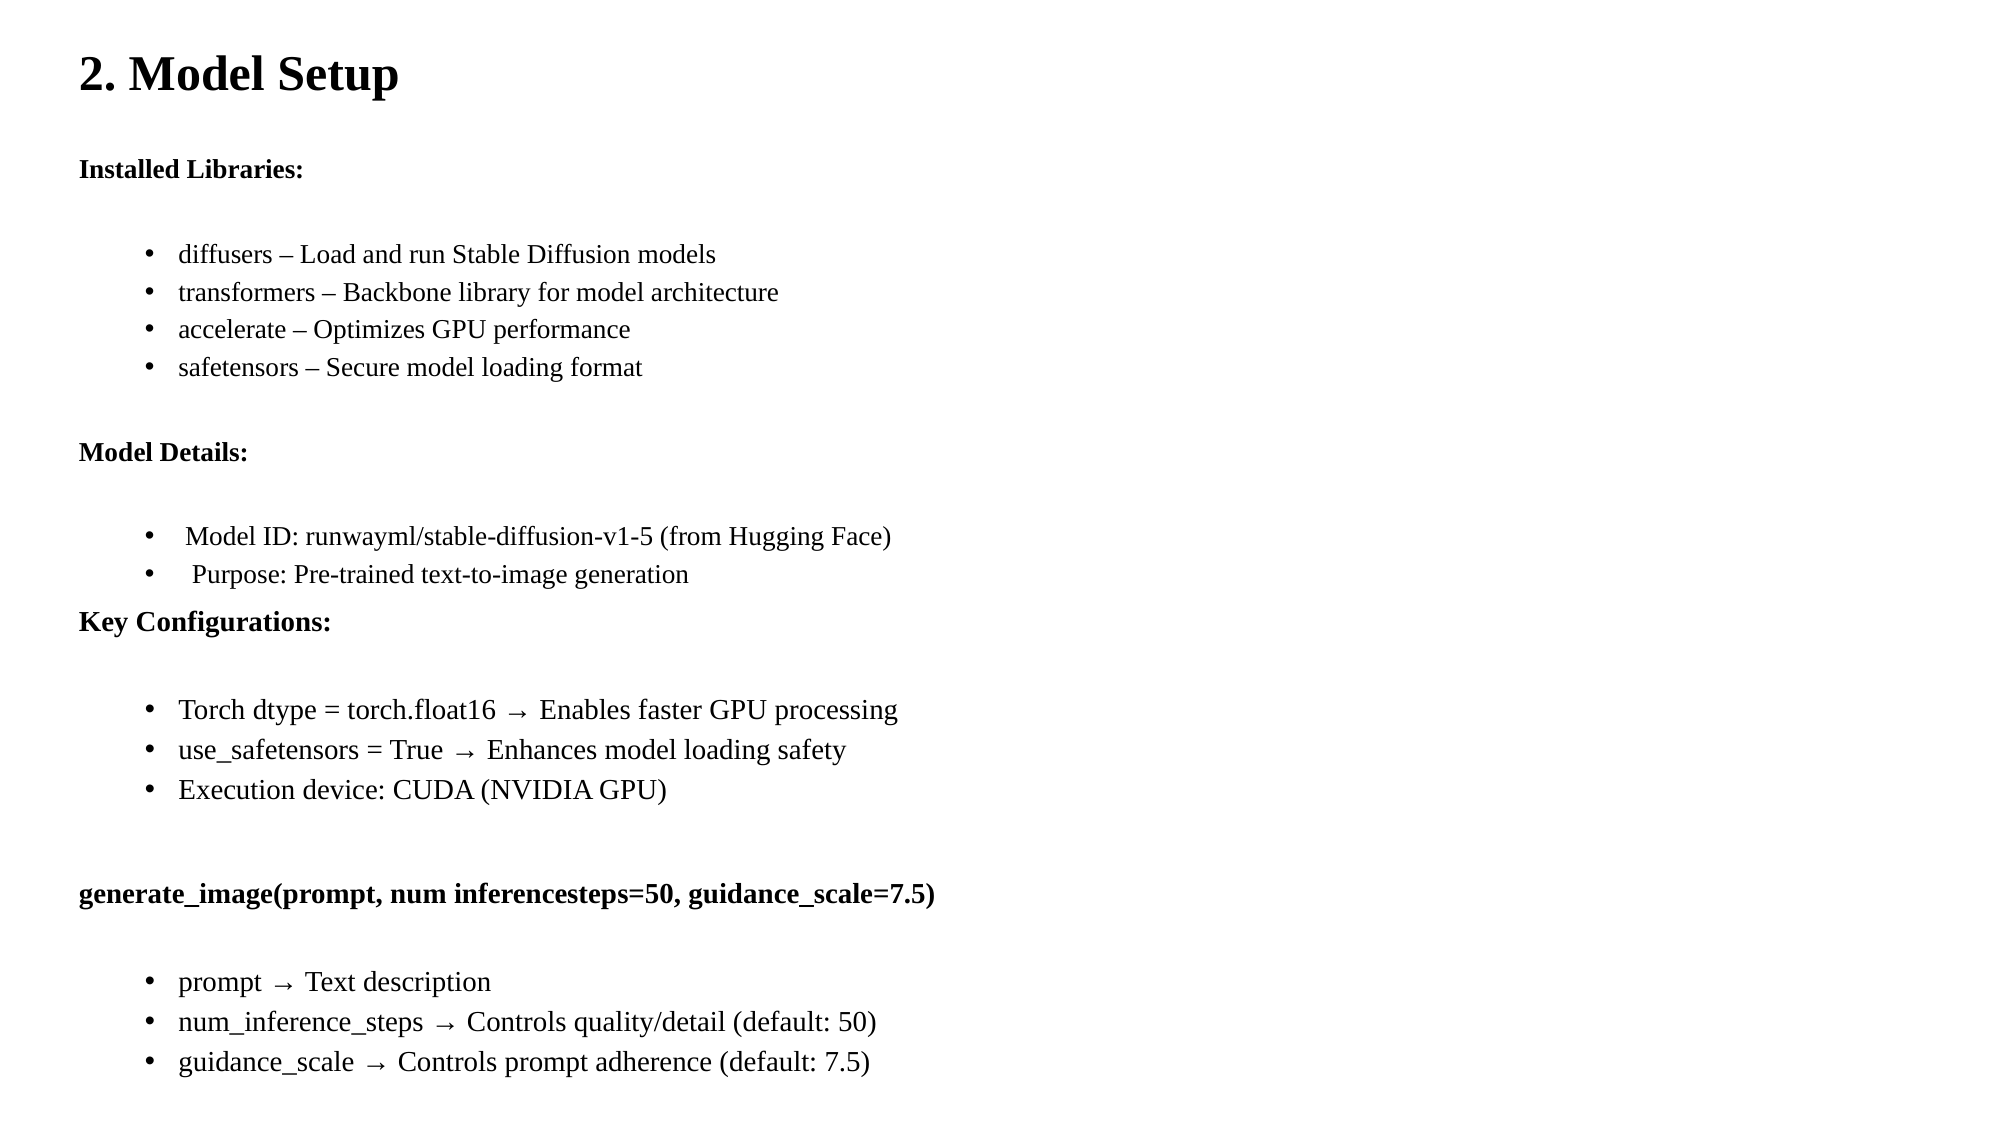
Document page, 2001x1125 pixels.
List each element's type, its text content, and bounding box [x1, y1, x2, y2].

title 2. Model Setup [63, 0, 978, 148]
list Installed Libraries: diffusers – Load and run Stable Diffusion models transformers – Backbone library for model architecture accelerate – Optimizes GPU performance safetensors – Secure model loading format Model Details: Model ID: runwayml/stable-diffusion-v1-5 (from Hugging Face) Purpose: Pre-trained text-to-image generation Key Configurations: Torch dtype = torch.float16 → Enables faster GPU processing use_safetensors = True → Enhances model loading safety Execution device: CUDA (NVIDIA GPU) generate_image(prompt, num inferencesteps=50, guidance_scale=7.5) prompt → Text description num_inference_steps → Controls quality/detail (default: 50) guidance_scale → Controls prompt adherence (default: 7.5) [63, 148, 1937, 1087]
